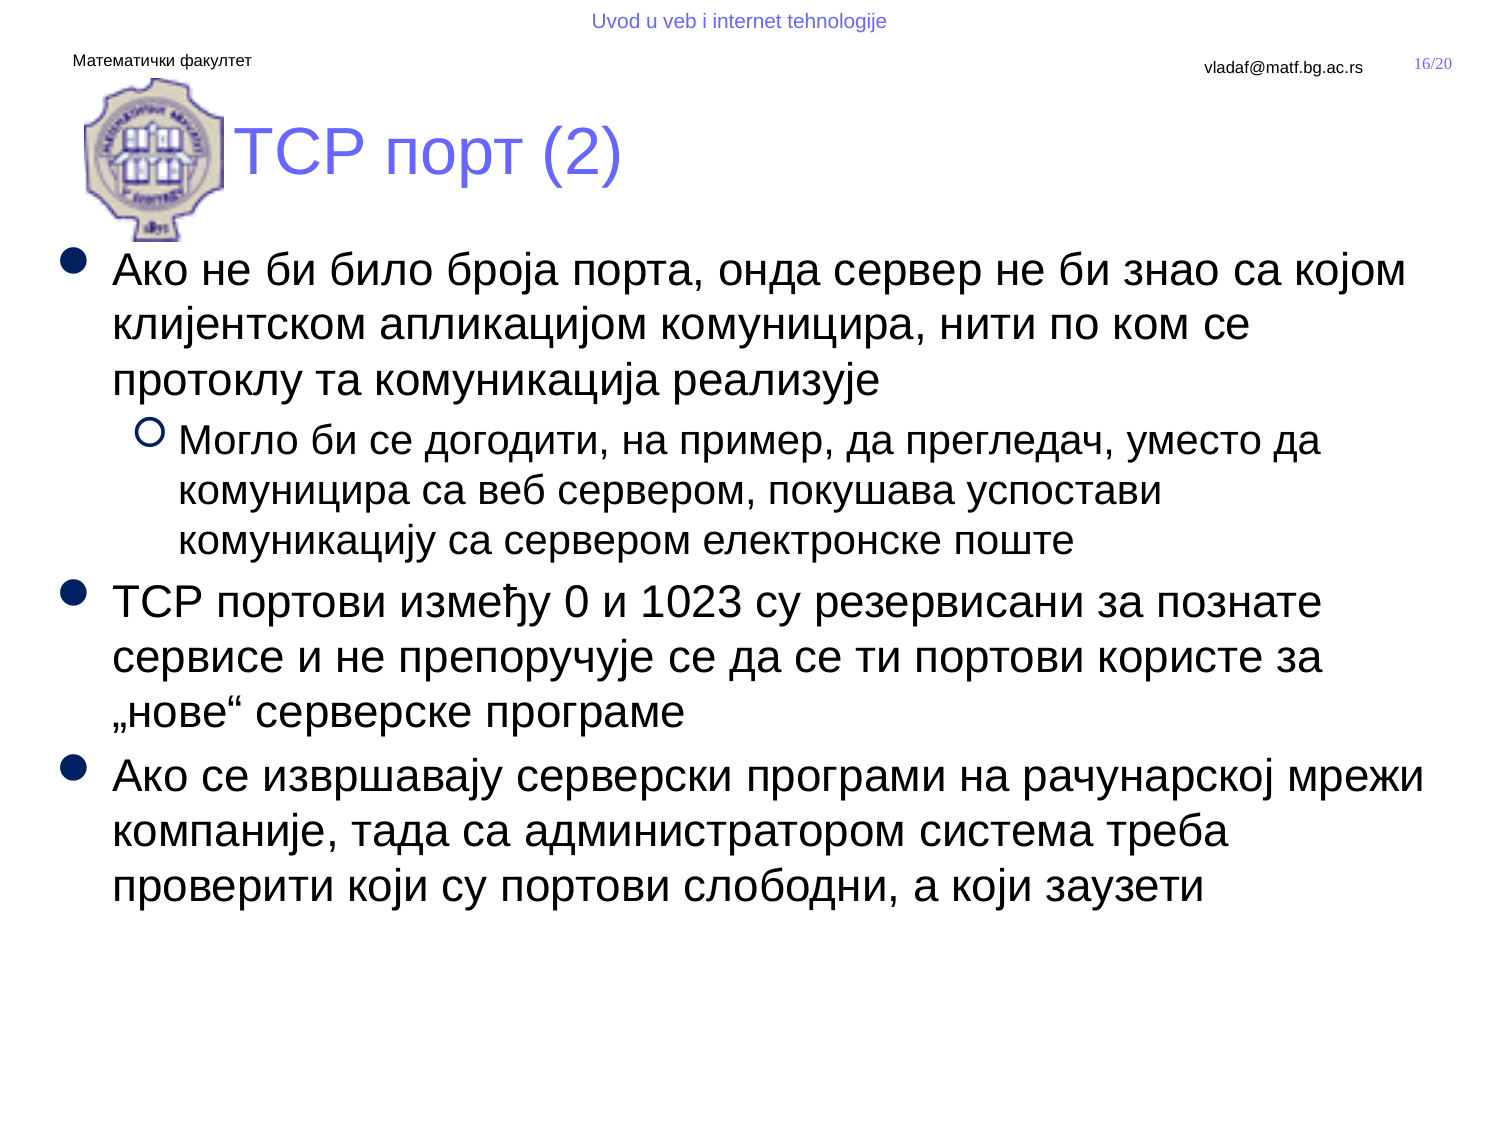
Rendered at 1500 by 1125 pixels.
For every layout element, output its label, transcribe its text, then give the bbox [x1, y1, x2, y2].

picture [84, 78, 218, 231]
list Ако не би било броја порта, онда сервер не би знао са којом клијентском апликацијом комуницира, нити по ком се протоклу та комуникација реализује Могло би се догодити, на пример, да прегледач, уместо да комуницира са веб сервером, покушава успостави комуникацију са сервером електронске поште TCP портови између 0 и 1023 су резервисани за познате сервисе и не препоручује се да се ти портови користе за „нове“ серверске програме Ако се извршавају серверски програми на рачунарској мрежи компаније, тада са администратором система треба проверити који су портови слободни, а који заузети [41, 231, 1447, 588]
title TCP порт (2) [218, 54, 1483, 243]
